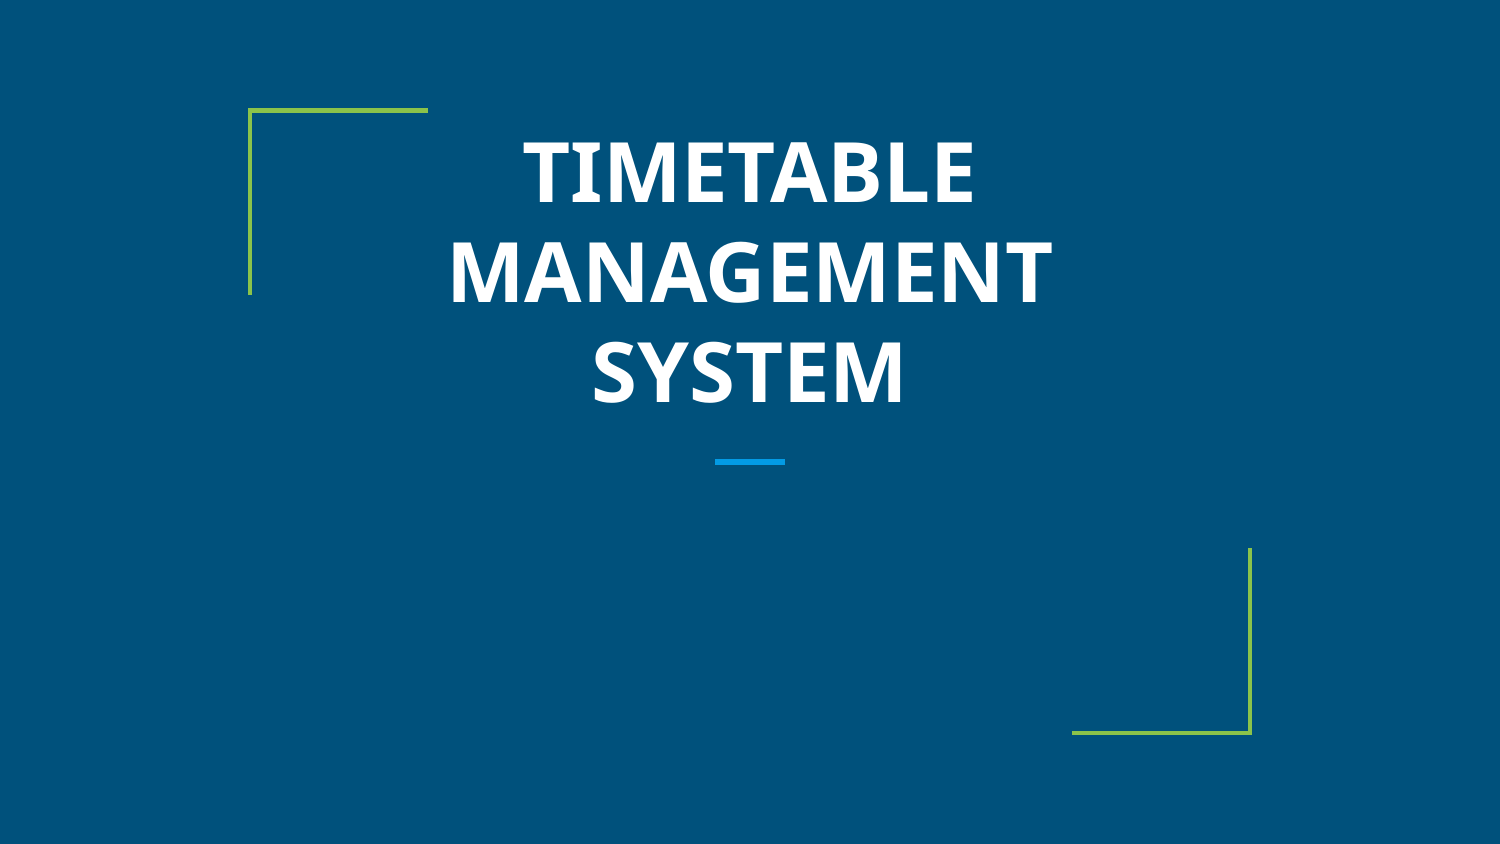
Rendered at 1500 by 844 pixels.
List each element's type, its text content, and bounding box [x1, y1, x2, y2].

picture [689, 143, 722, 195]
picture [611, 143, 674, 195]
title TIMETABLE MANAGEMENT SYSTEM [275, 195, 1225, 435]
picture [938, 143, 971, 195]
picture [835, 143, 878, 195]
picture [524, 143, 568, 195]
picture [573, 143, 599, 195]
picture [773, 143, 824, 195]
picture [729, 143, 773, 195]
picture [891, 143, 927, 195]
